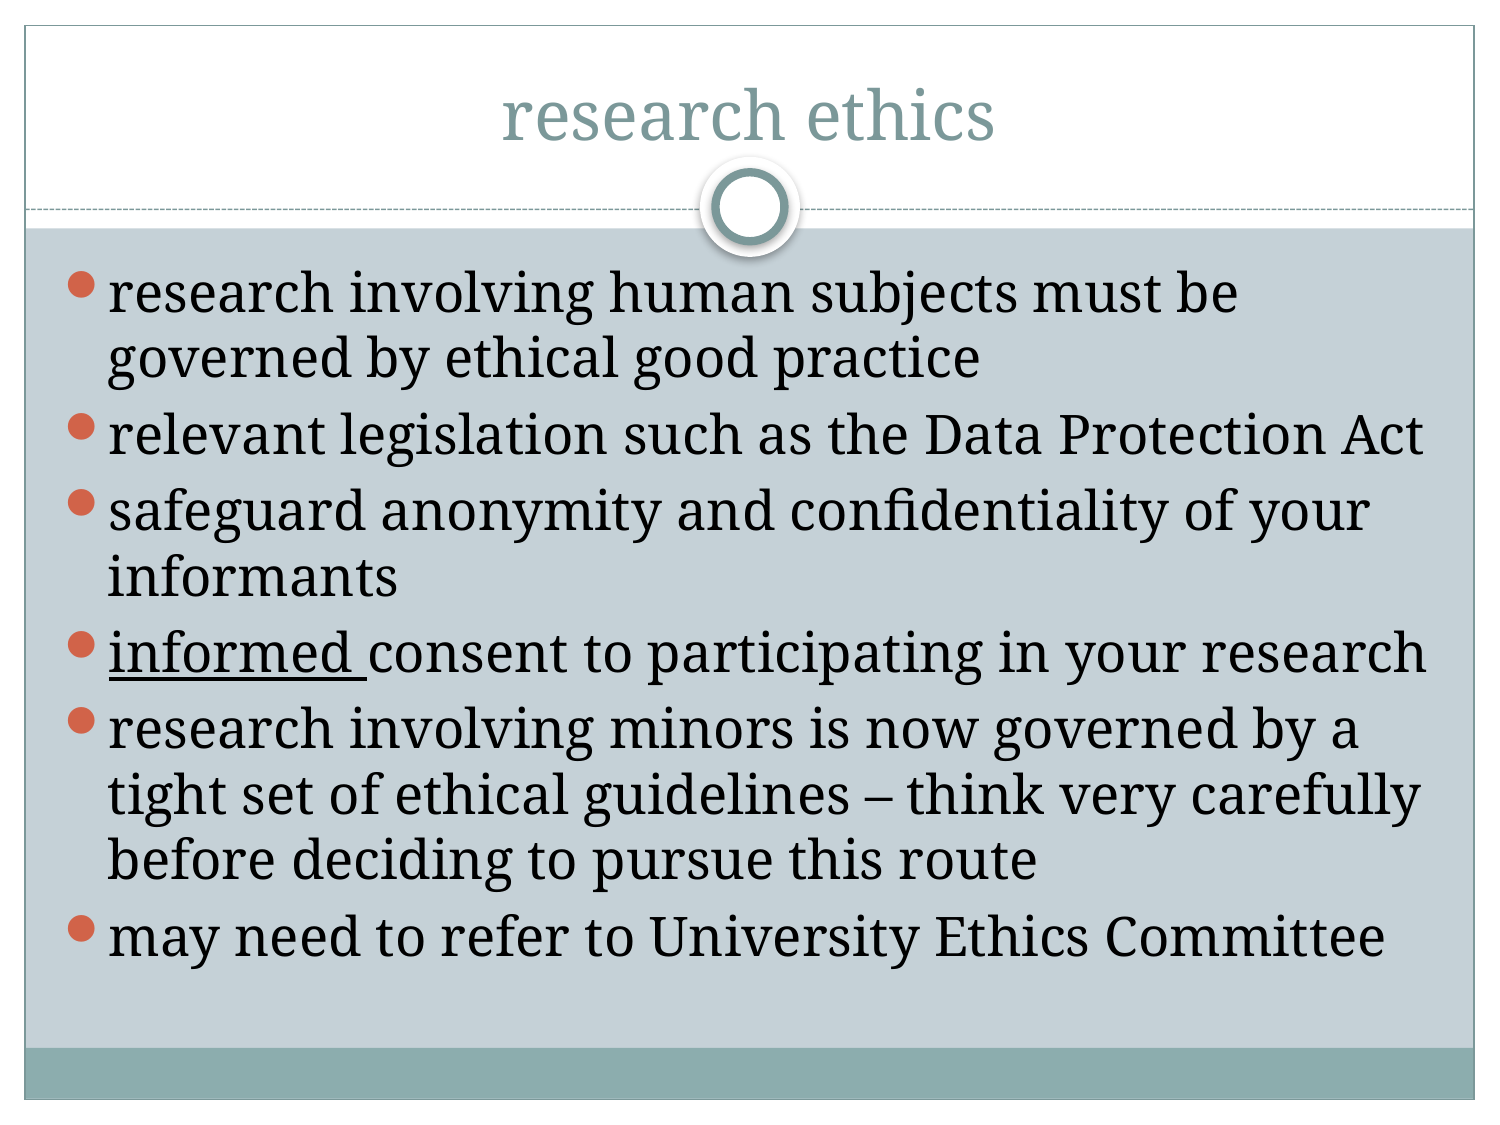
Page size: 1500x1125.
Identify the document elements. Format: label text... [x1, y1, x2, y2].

list research involving human subjects must be governed by ethical good practice relevant legislation such as the Data Protection Act safeguard anonymity and confidentiality of your informants informed consent to participating in your research research involving minors is now governed by a tight set of ethical guidelines – think very carefully before deciding to pursue this route may need to refer to University Ethics Committee [49, 250, 1445, 1001]
title research ethics [49, 37, 1450, 162]
